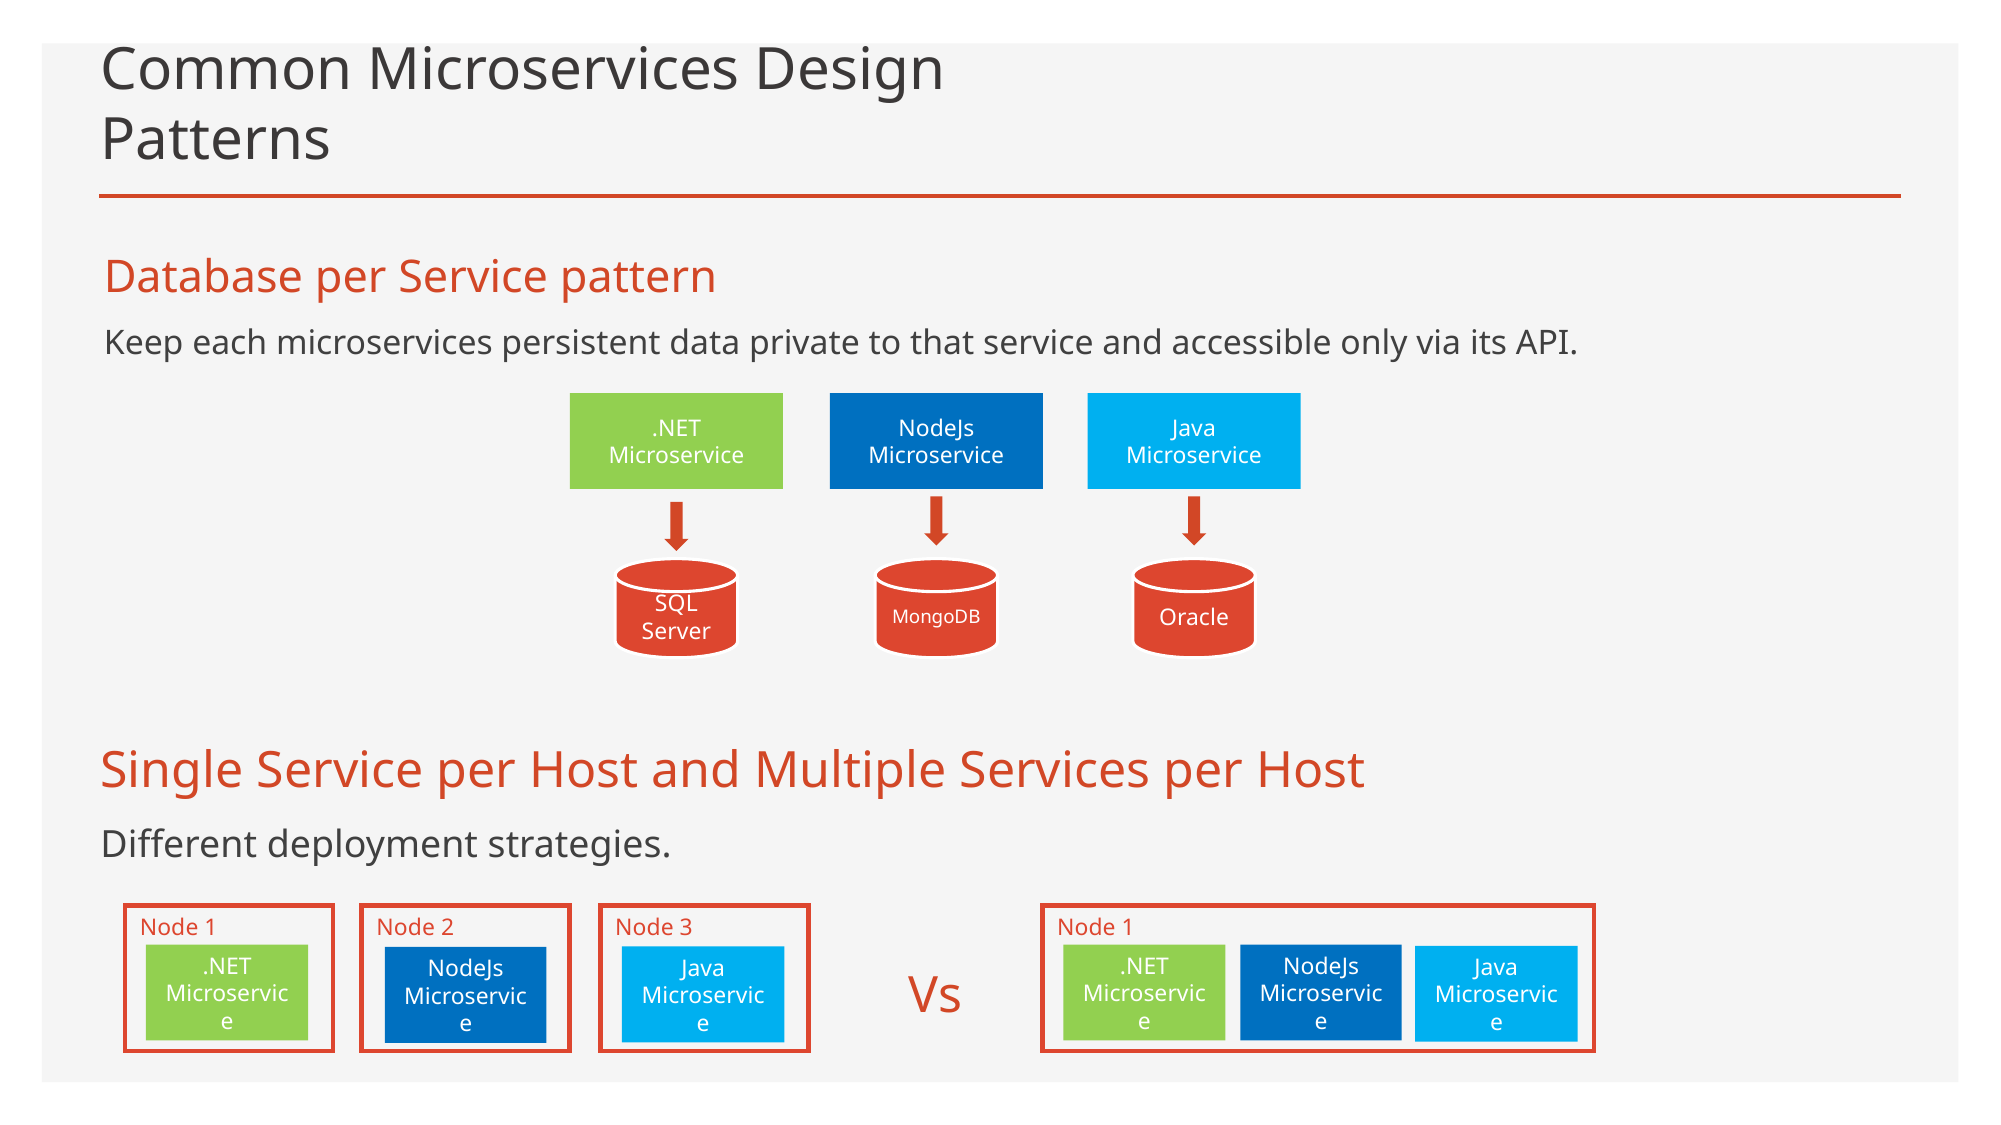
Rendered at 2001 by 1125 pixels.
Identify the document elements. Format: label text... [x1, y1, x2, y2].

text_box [361, 905, 570, 1051]
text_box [600, 905, 809, 1051]
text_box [124, 905, 333, 1051]
text_box Single Service per Host and Multiple Services per Host Different deployment strategies. [85, 699, 1397, 885]
text_box Vs [893, 925, 1002, 1032]
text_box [569, 392, 1301, 658]
text_box Database per Service pattern Keep each microservices persistent data private to that service and accessible only via its API. [88, 212, 1747, 411]
title Common Microservices Design Patterns [85, 73, 1089, 179]
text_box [1042, 905, 1594, 1051]
